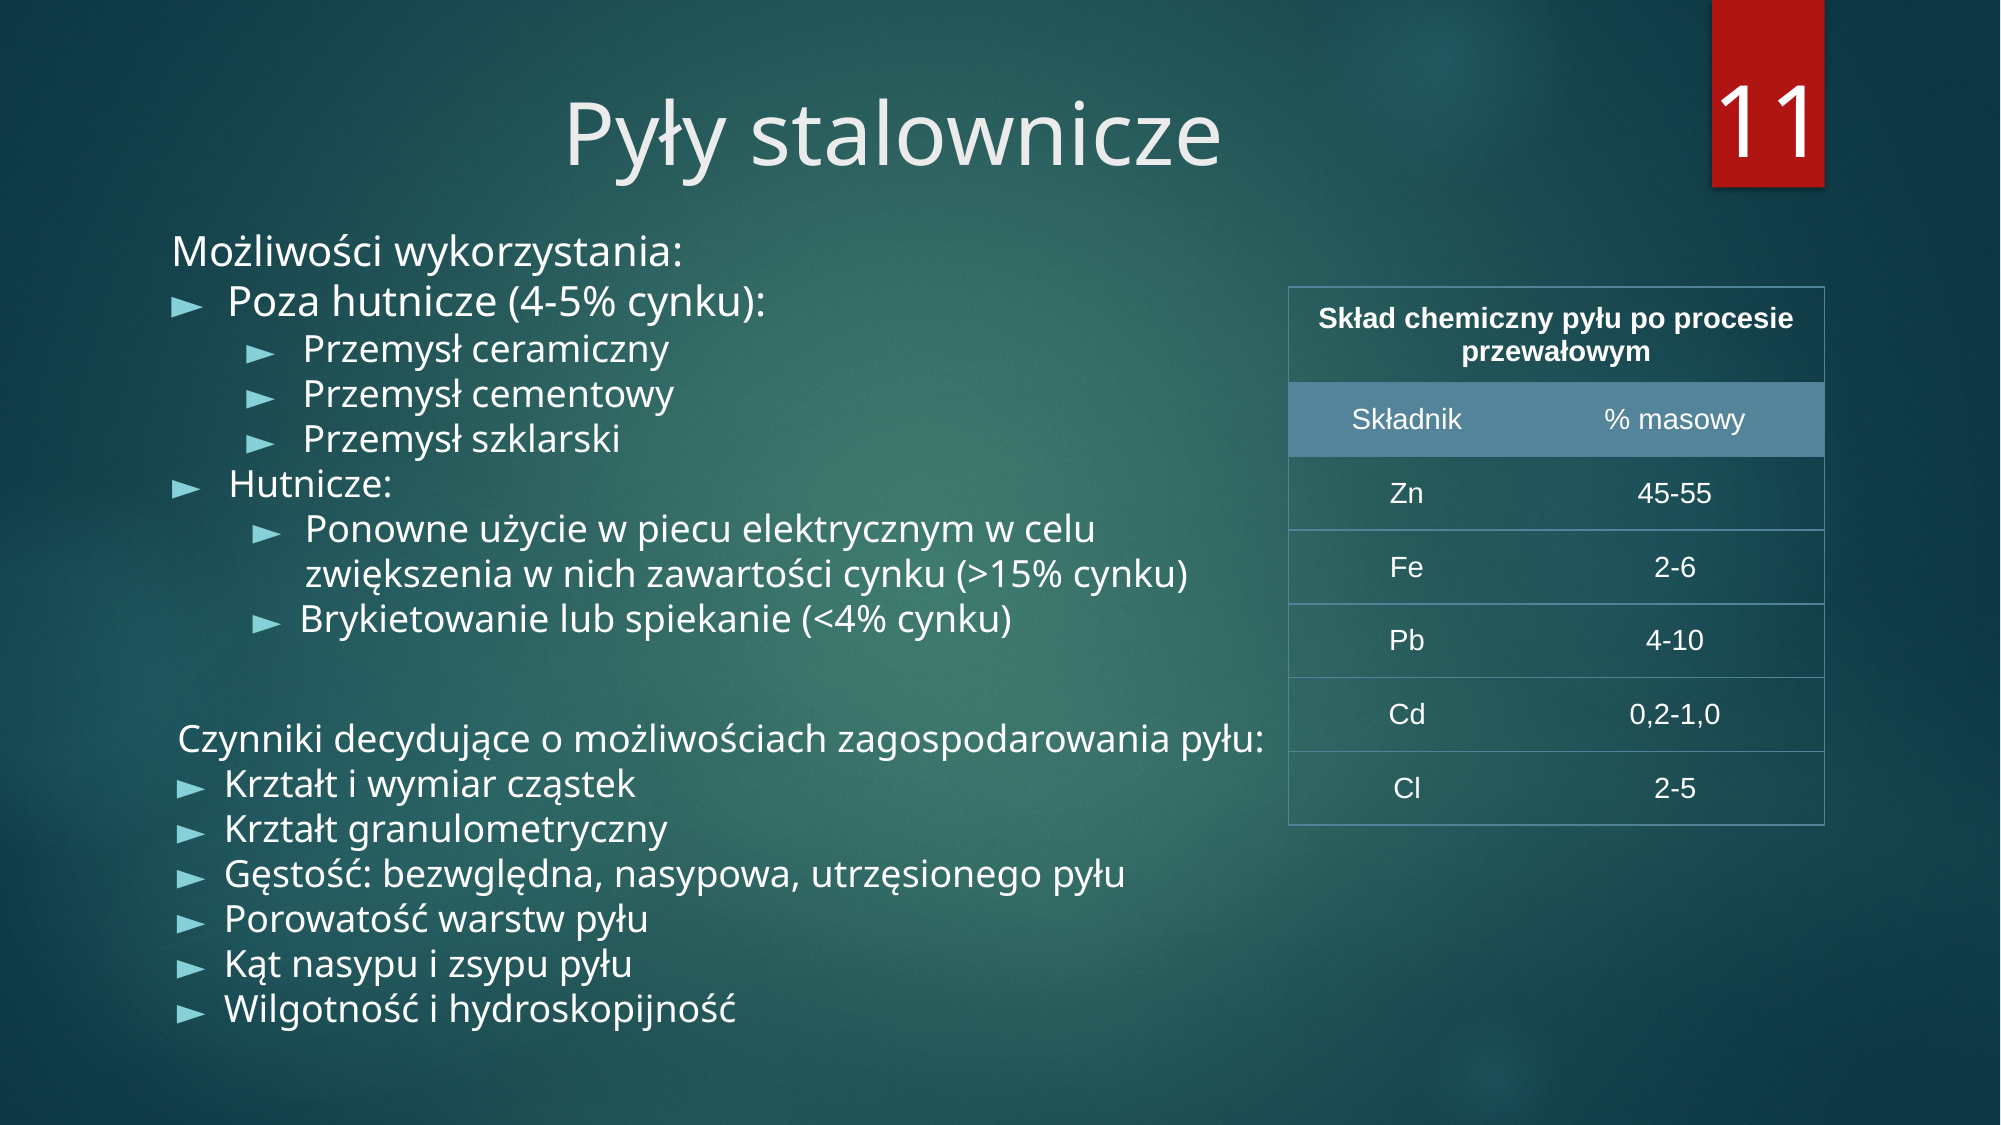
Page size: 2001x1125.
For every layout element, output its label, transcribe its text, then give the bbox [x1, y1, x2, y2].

table_cell Pb [1289, 605, 1526, 677]
table_cell 2-6 [1526, 531, 1824, 603]
table_cell 2-5 [1526, 752, 1824, 824]
table_cell Składnik [1289, 383, 1526, 456]
table_cell 45-55 [1526, 457, 1824, 529]
table_cell Zn [1289, 457, 1526, 529]
table_cell 4-10 [1526, 605, 1824, 677]
table_cell Cd [1289, 678, 1526, 751]
text_box 11 [1696, 49, 1844, 185]
picture [0, 0, 2001, 1125]
list Możliwości wykorzystania: Poza hutnicze (4-5% cynku): Przemysł ceramiczny Przemysł cementowy Przemysł szklarski Hutnicze: Ponowne użycie w piecu elektrycznym w celu zwiększenia w nich zawartości cynku (>15% cynku) Brykietowanie lub spiekanie (<4% cynku) Czynniki decydujące o możliwościach zagospodarowania pyłu: Krztałt i wymiar cząstek Krztałt granulometryczny Gęstość: bezwględna, nasypowa, utrzęsionego pyłu Porowatość warstw pyłu Kąt nasypu i zsypu pyłu Wilgotność i hydroskopijność [139, 217, 1320, 1064]
table_cell 0,2-1,0 [1526, 678, 1824, 751]
table_cell Fe [1289, 531, 1526, 603]
title Pyły stalownicze [106, 70, 1680, 301]
table_cell % masowy [1526, 383, 1824, 456]
table_cell Cl [1289, 752, 1526, 824]
table_header Skład chemiczny pyłu po procesie przewałowym [1289, 288, 1824, 382]
